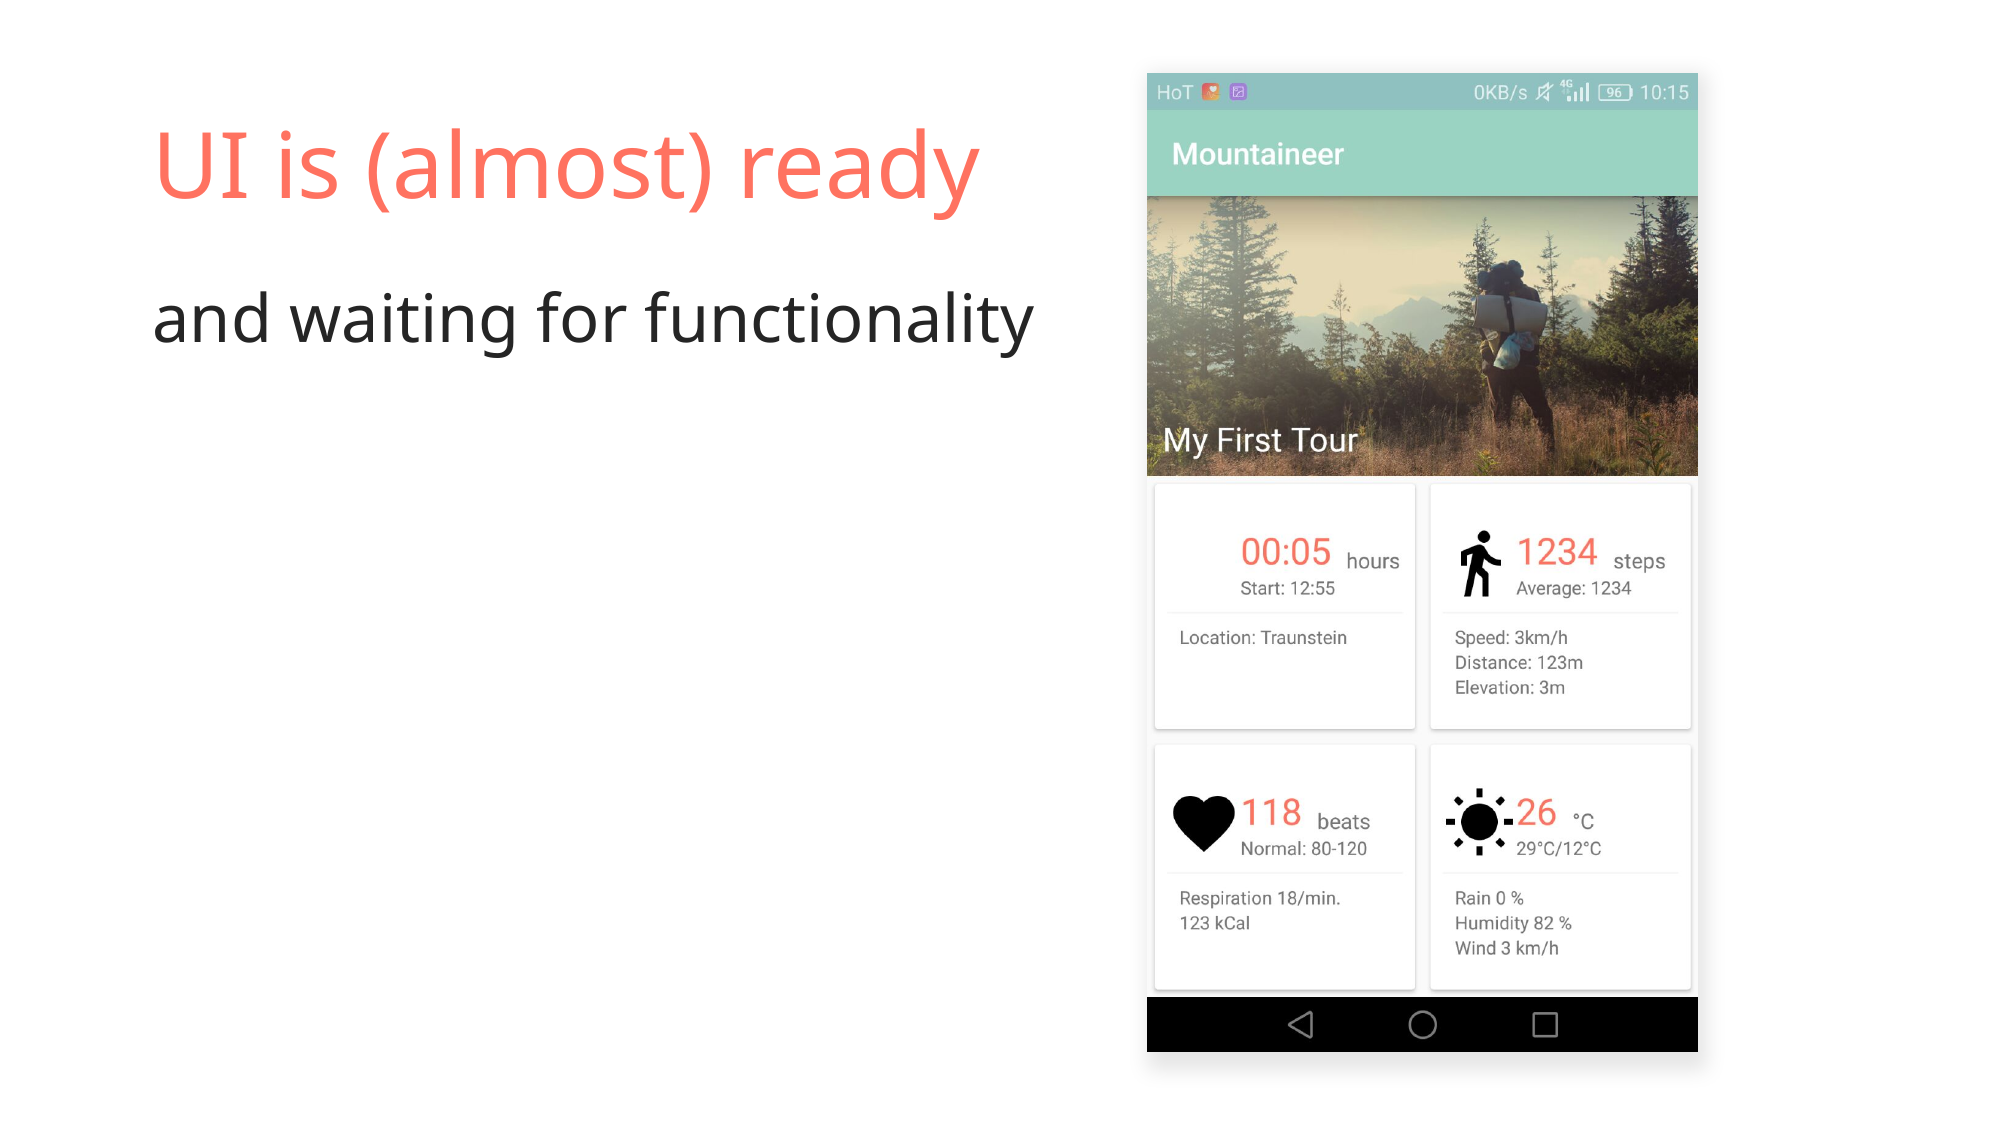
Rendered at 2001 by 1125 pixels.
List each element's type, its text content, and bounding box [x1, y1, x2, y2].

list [1147, 73, 1698, 1052]
title UI is (almost) ready [137, 59, 1863, 278]
text_box and waiting for functionality [137, 277, 1147, 1021]
